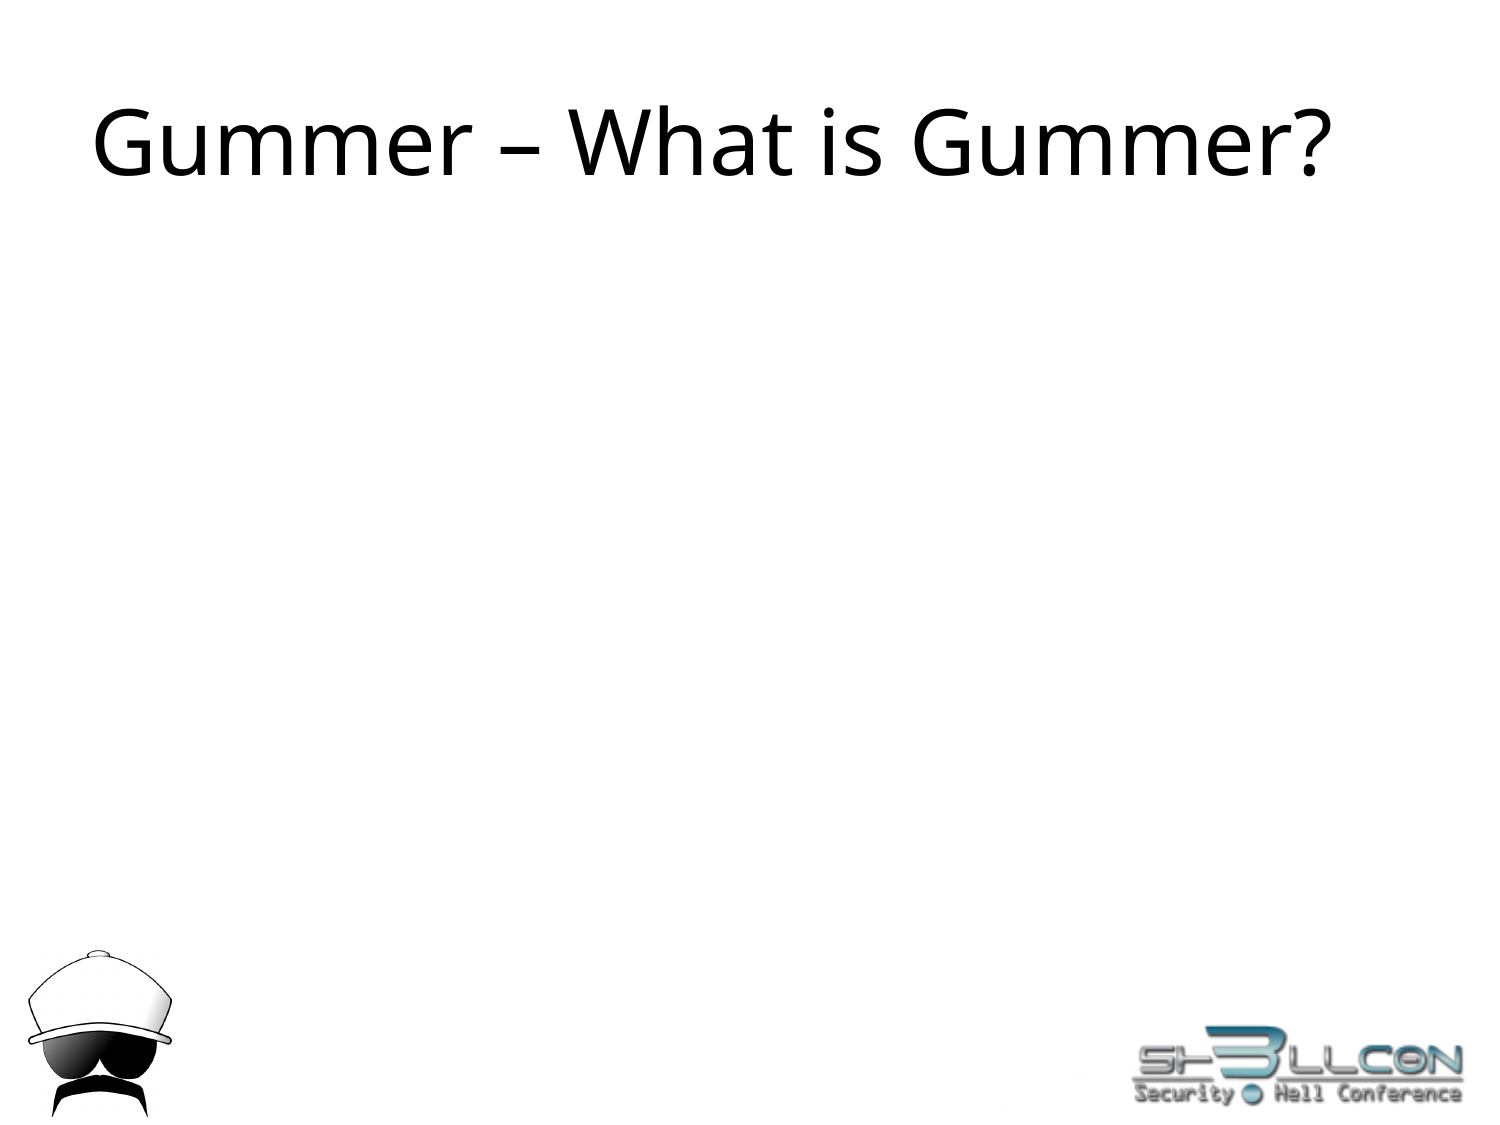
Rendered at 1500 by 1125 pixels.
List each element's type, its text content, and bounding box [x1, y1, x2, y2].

picture [979, 1003, 1500, 1125]
picture [27, 949, 173, 1118]
title Gummer – What is Gummer? [75, 45, 1425, 233]
